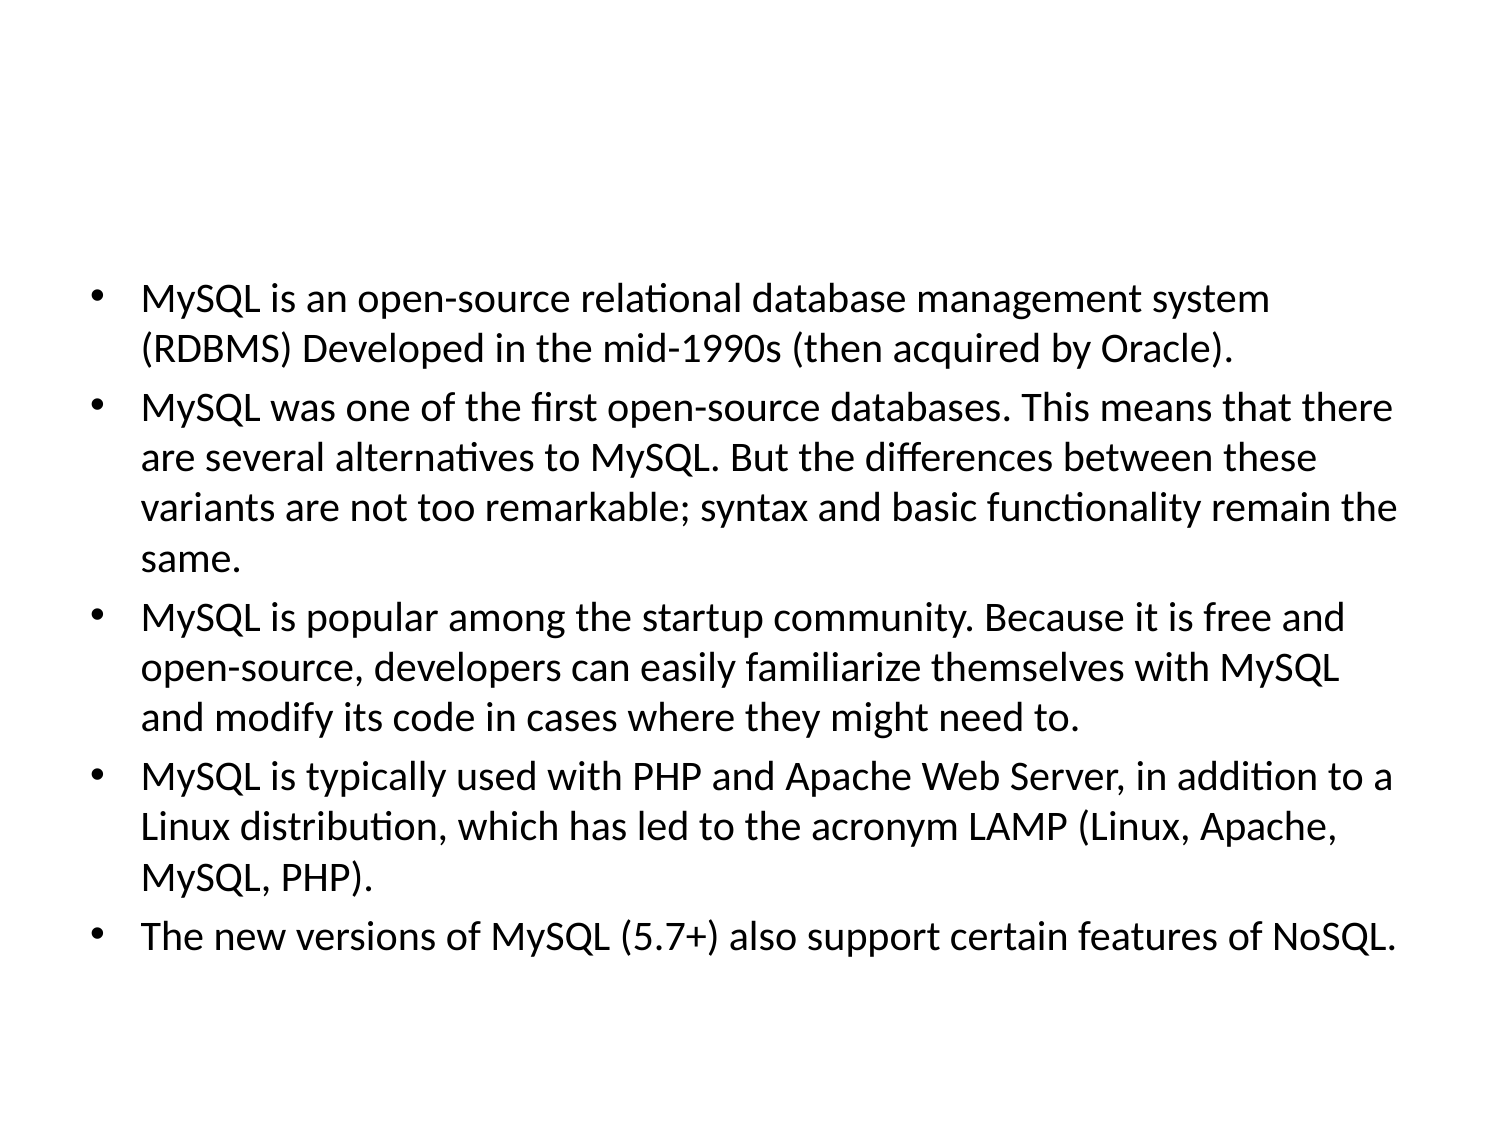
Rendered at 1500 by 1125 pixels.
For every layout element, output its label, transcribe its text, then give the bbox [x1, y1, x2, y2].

list MySQL is an open-source relational database management system (RDBMS) Developed in the mid-1990s (then acquired by Oracle). MySQL was one of the first open-source databases. This means that there are several alternatives to MySQL. But the differences between these variants are not too remarkable; syntax and basic functionality remain the same. MySQL is popular among the startup community. Because it is free and open-source, developers can easily familiarize themselves with MySQL and modify its code in cases where they might need to. MySQL is typically used with PHP and Apache Web Server, in addition to a Linux distribution, which has led to the acronym LAMP (Linux, Apache, MySQL, PHP). The new versions of MySQL (5.7+) also support certain features of NoSQL. [75, 262, 1425, 1005]
